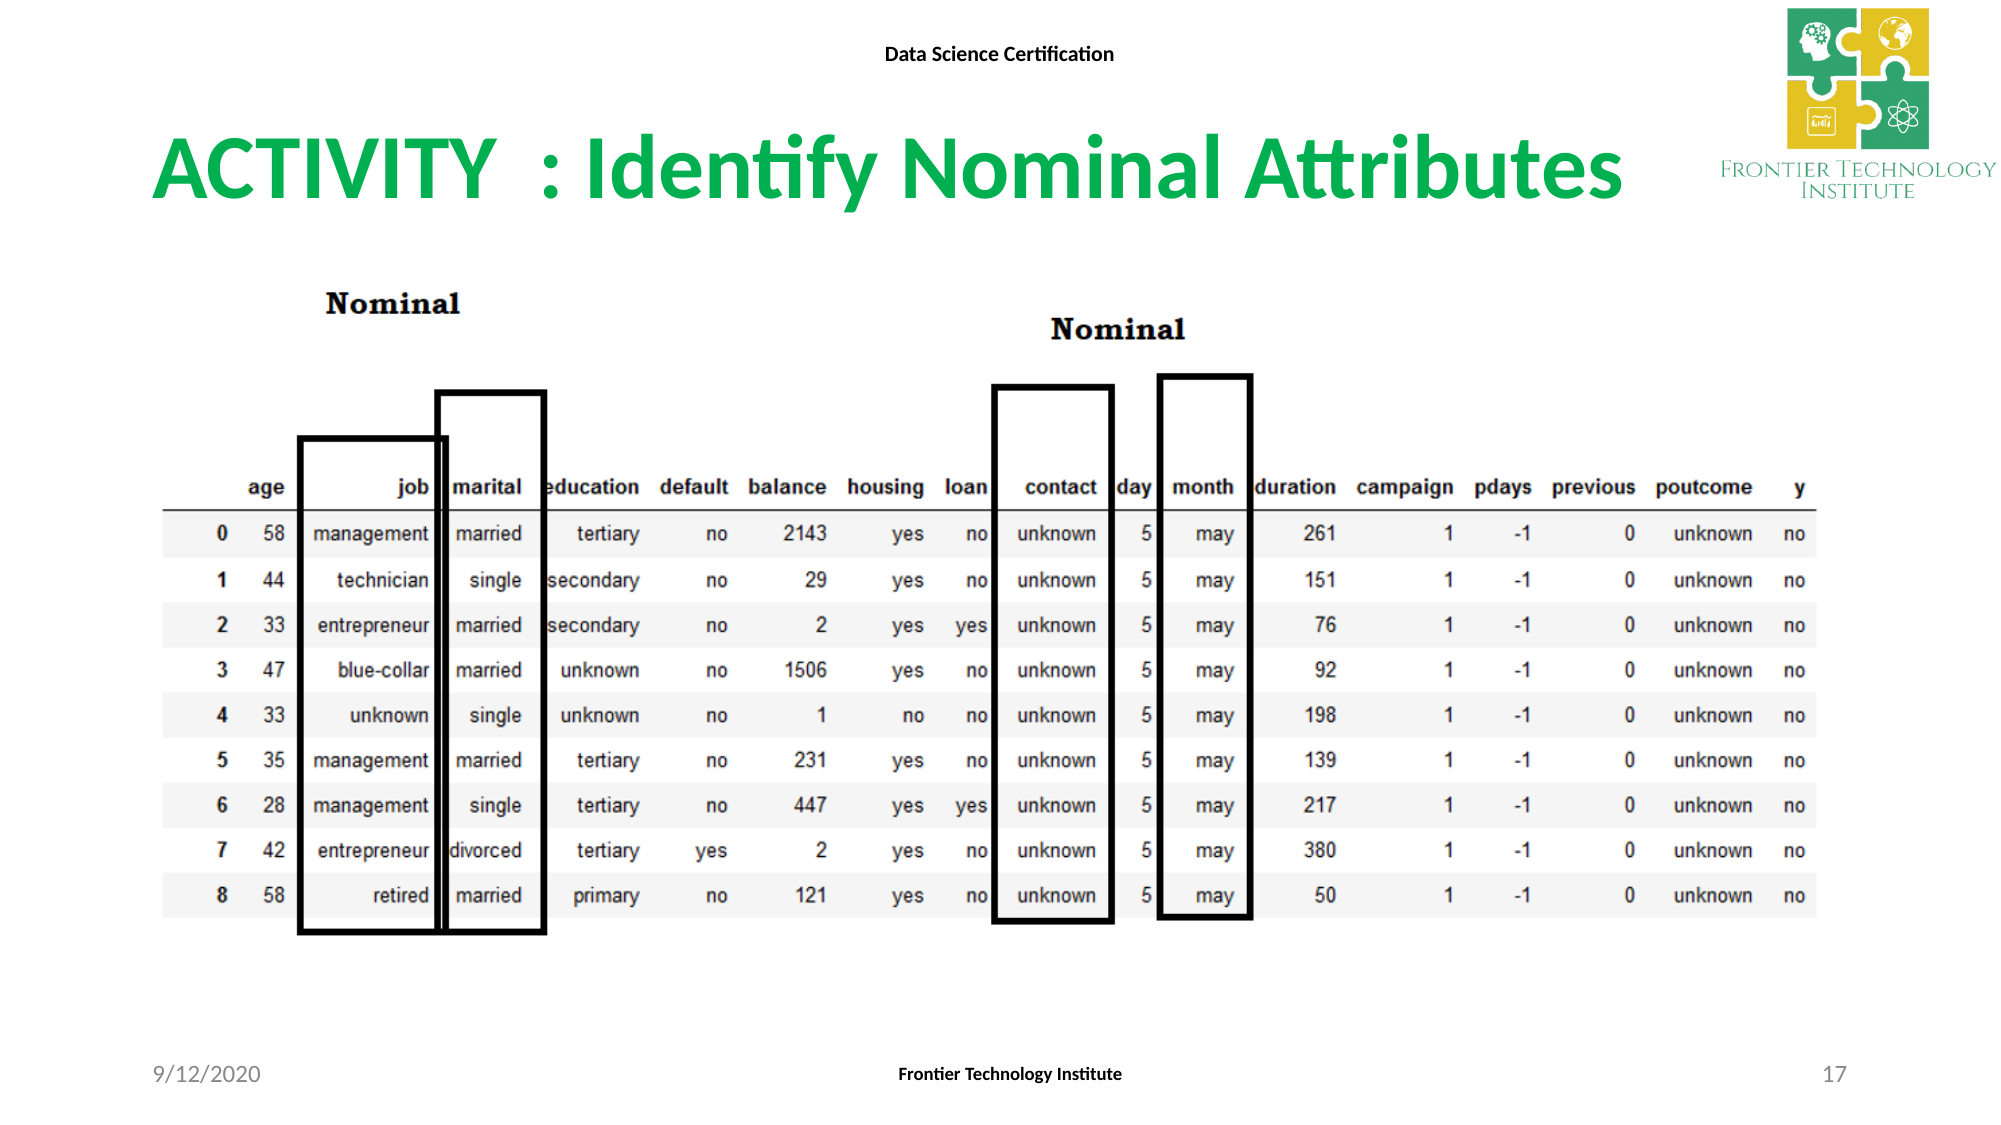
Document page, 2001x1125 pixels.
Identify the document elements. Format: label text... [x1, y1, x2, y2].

picture [1715, 0, 2000, 204]
picture [93, 256, 1851, 945]
title ACTIVITY : Identify Nominal Attributes [137, 59, 1863, 278]
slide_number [137, 1042, 588, 1103]
slide_number 17 [1412, 1042, 1863, 1103]
